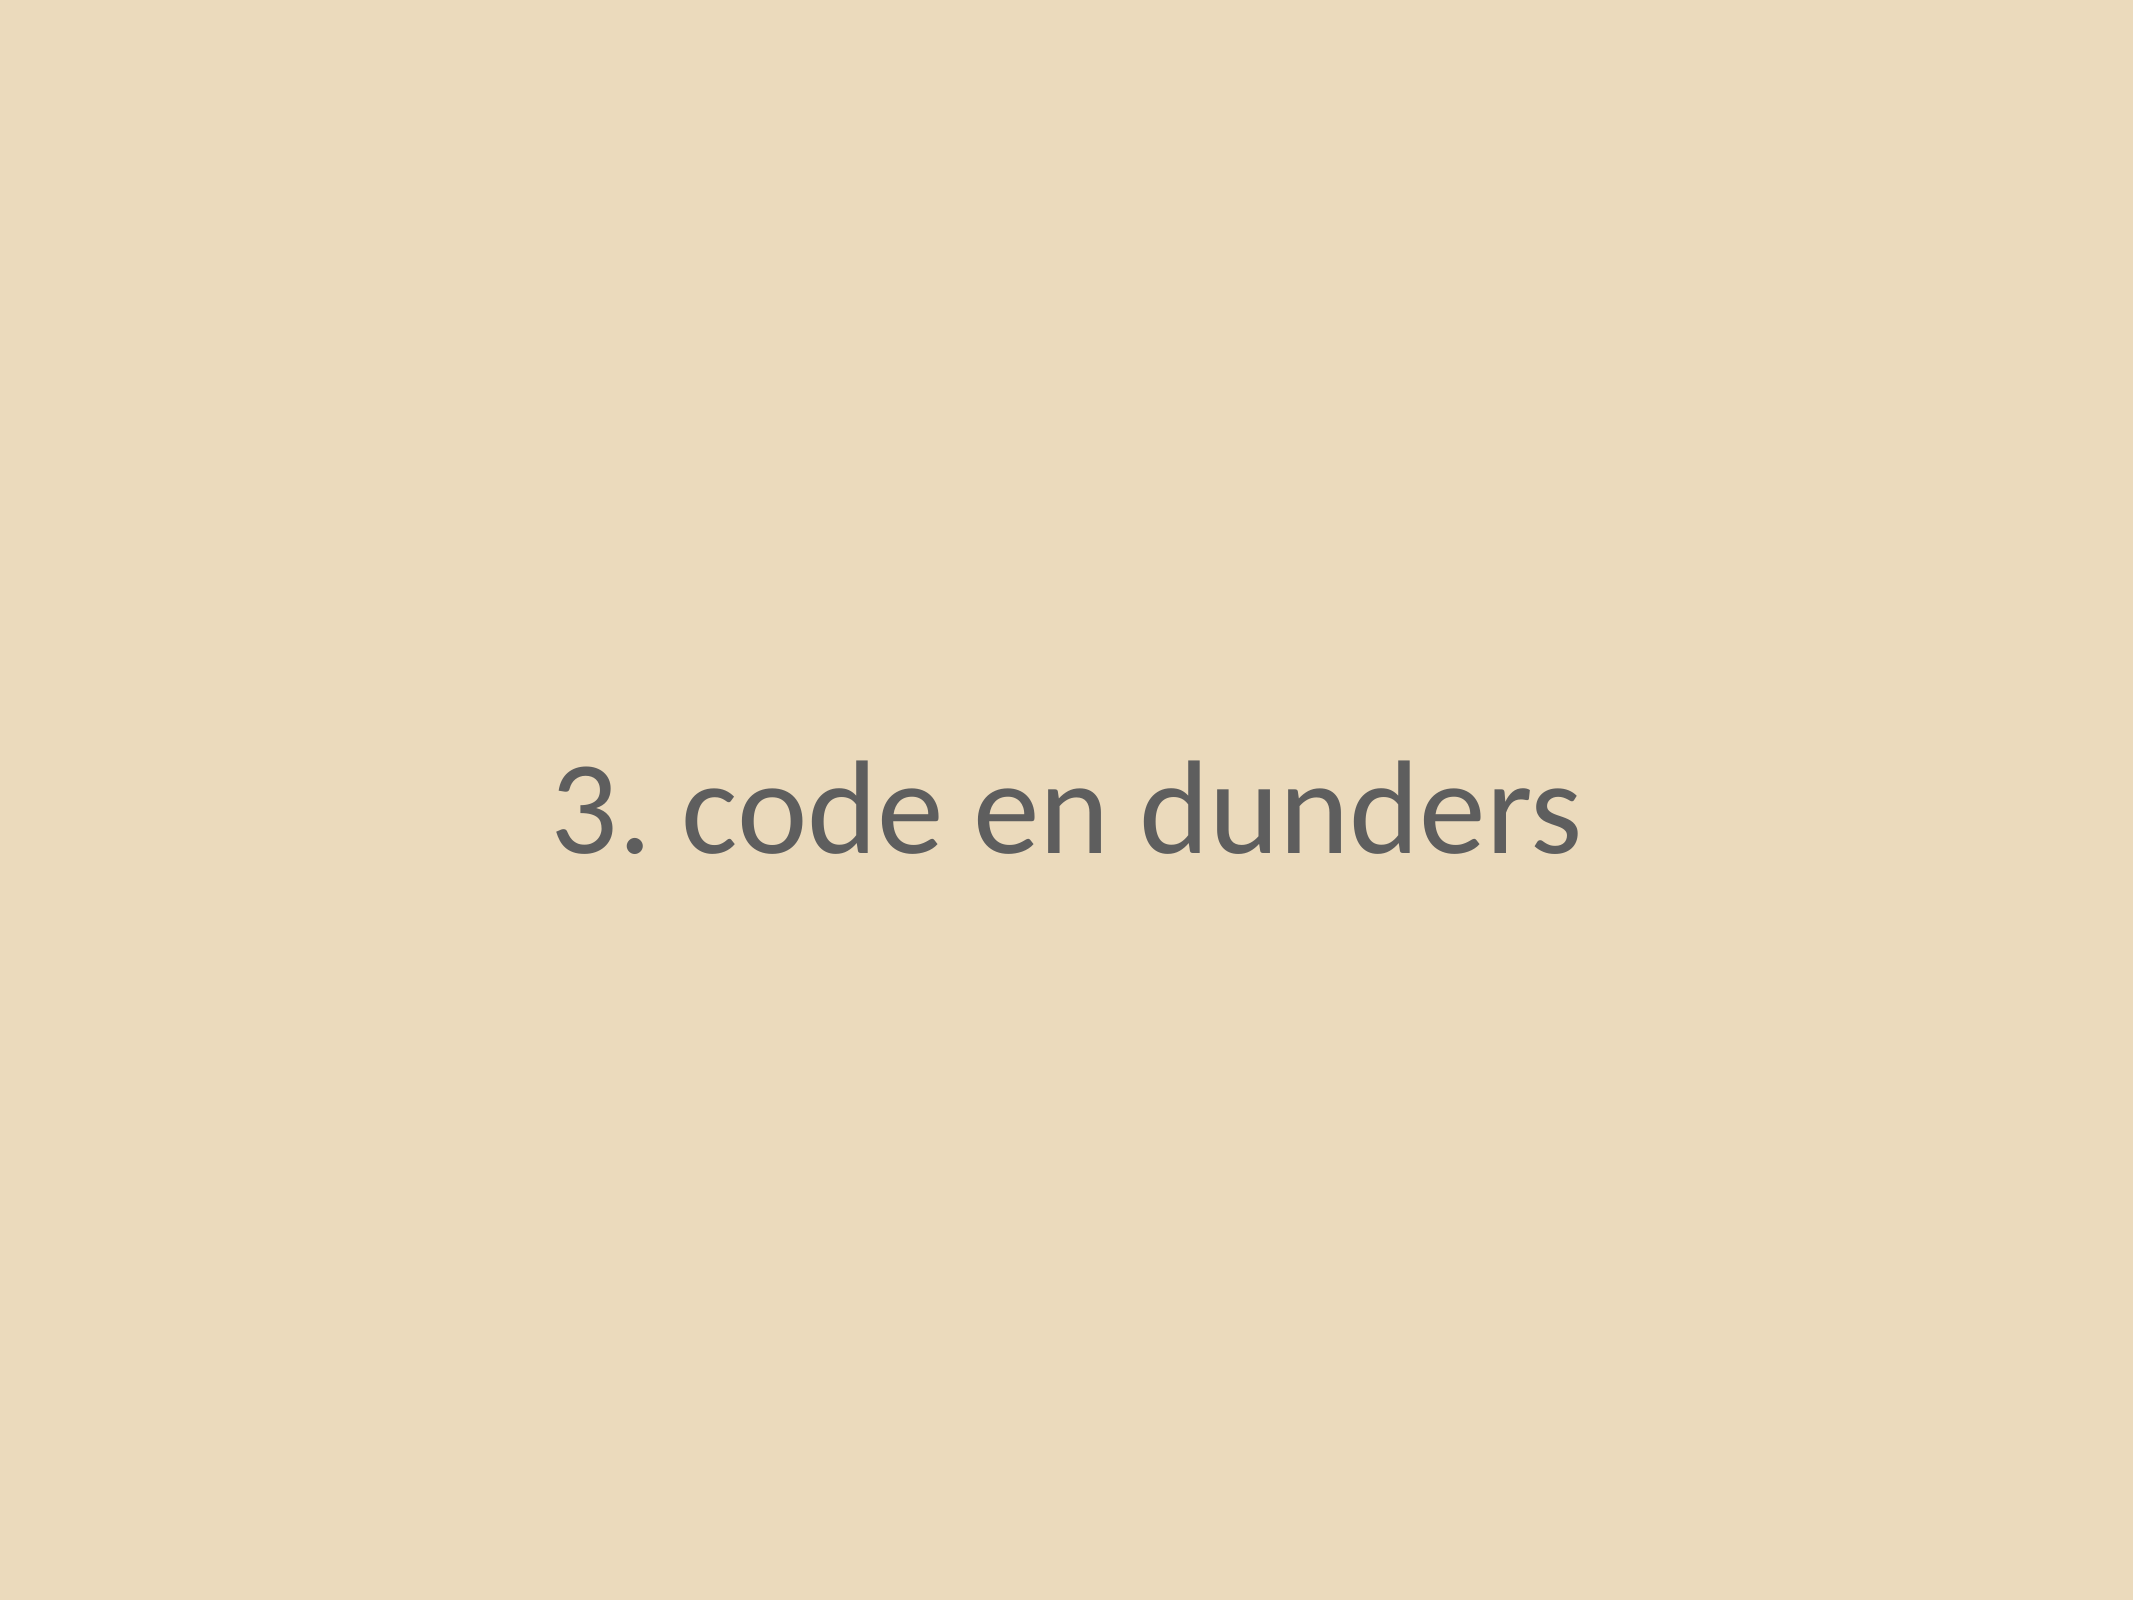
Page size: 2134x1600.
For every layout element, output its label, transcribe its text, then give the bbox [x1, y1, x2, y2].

text_box 3. code en dunders [542, 711, 1591, 889]
